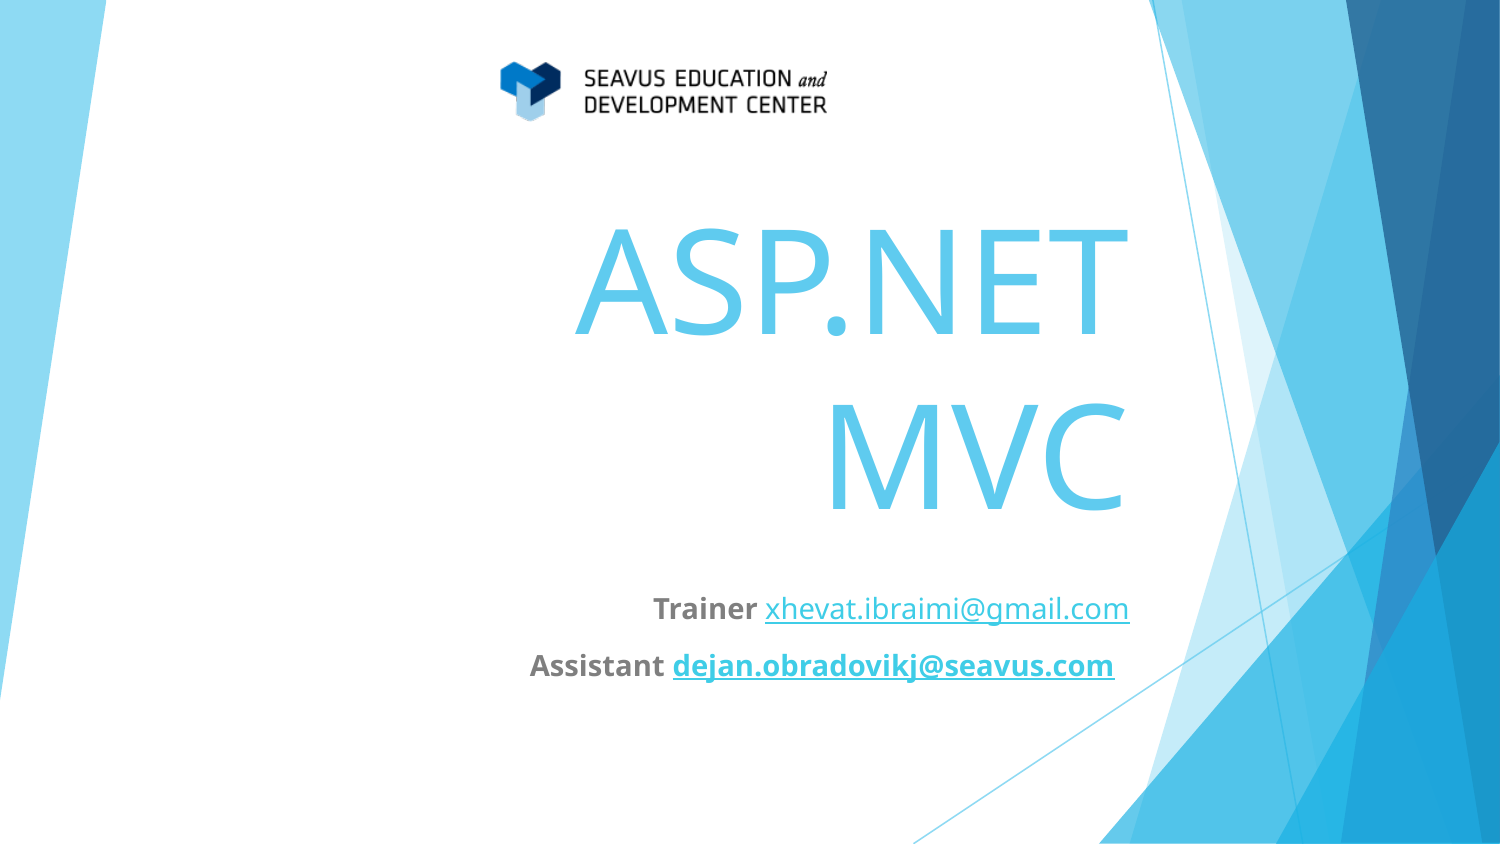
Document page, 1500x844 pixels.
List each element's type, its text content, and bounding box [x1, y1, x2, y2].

subtitle Trainer xhevat.ibraimi@gmail.com Assistant dejan.obradovikj@seavus.com [185, 584, 1141, 720]
title ASP.NET MVC [185, 203, 1141, 545]
picture [499, 59, 827, 123]
